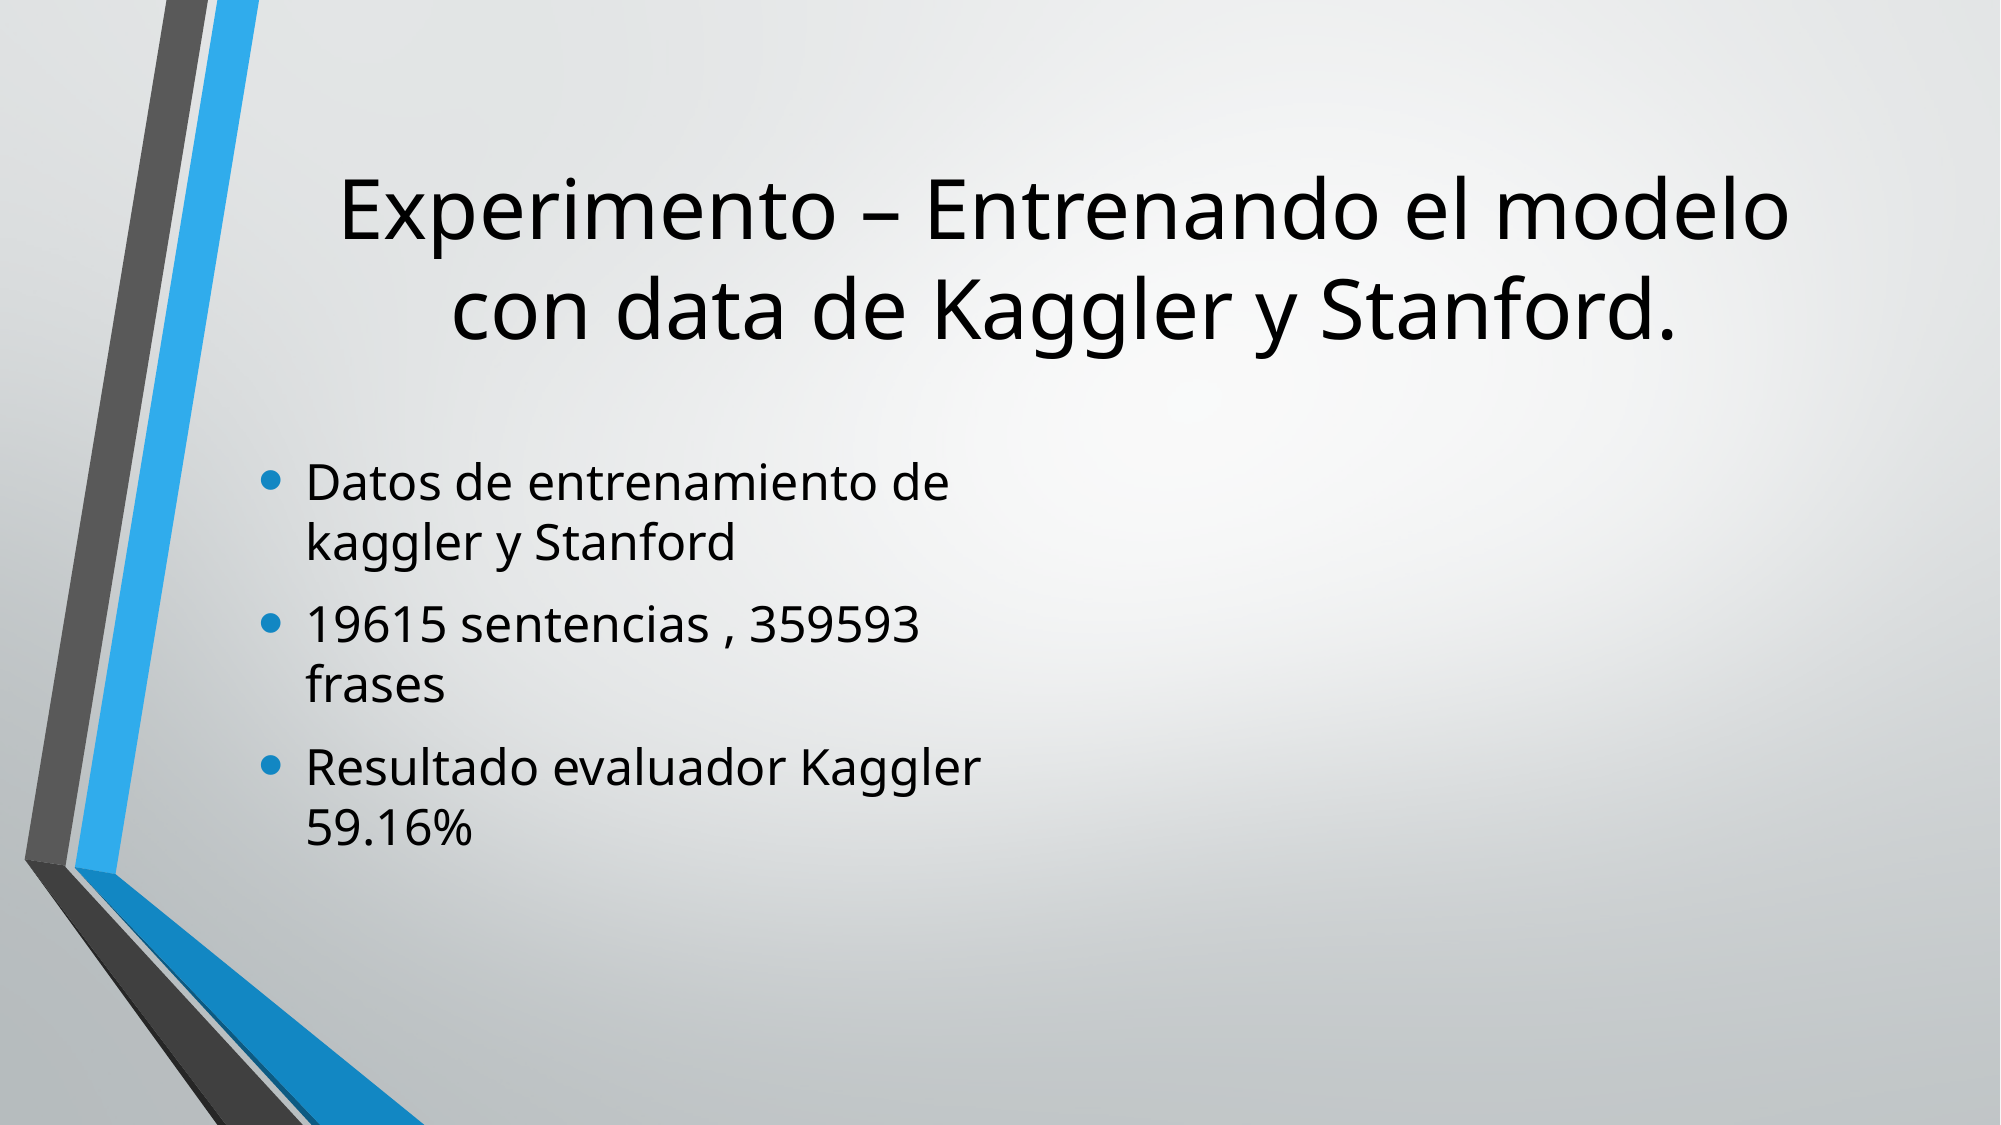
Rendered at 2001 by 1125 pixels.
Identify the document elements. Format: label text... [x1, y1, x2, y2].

list Datos de entrenamiento de kaggler y Stanford 19615 sentencias , 359593 frases Resultado evaluador Kaggler 59.16% [243, 437, 1026, 950]
title Experimento – Entrenando el modelo con data de Kaggler y Stanford. [243, 112, 1887, 400]
